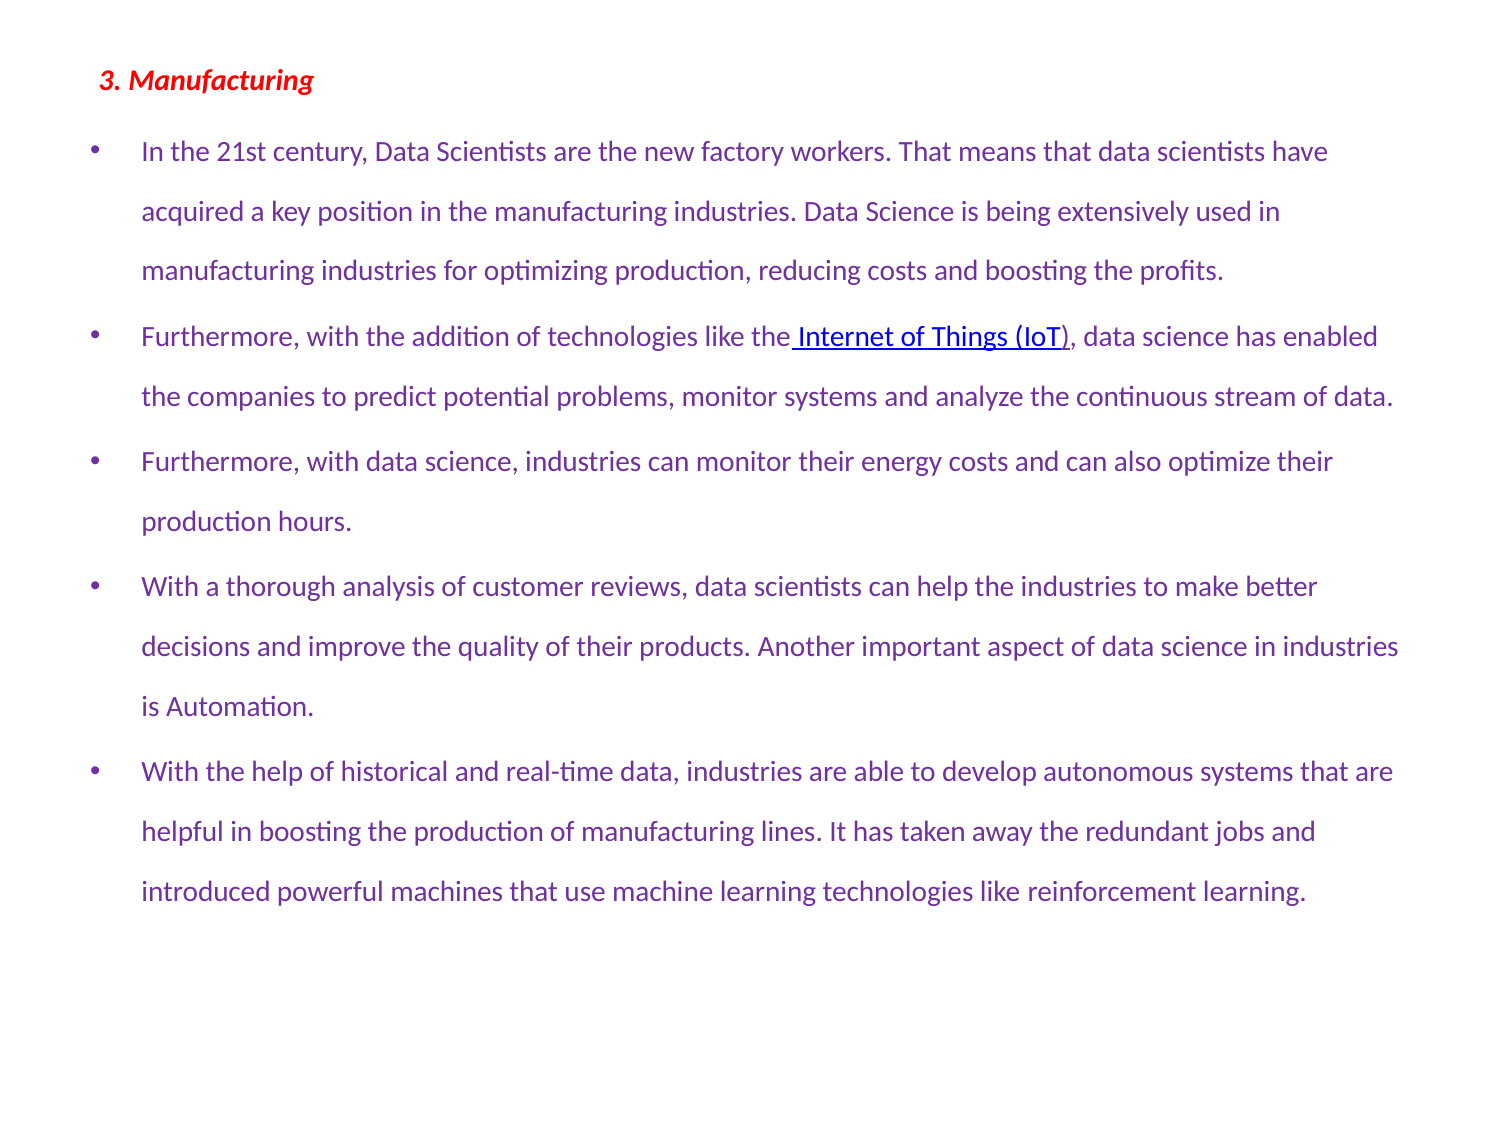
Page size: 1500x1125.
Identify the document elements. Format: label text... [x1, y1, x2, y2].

title 3. Manufacturing [75, 45, 1425, 99]
list In the 21st century, Data Scientists are the new factory workers. That means that data scientists have acquired a key position in the manufacturing industries. Data Science is being extensively used in manufacturing industries for optimizing production, reducing costs and boosting the profits. Furthermore, with the addition of technologies like the Internet of Things (IoT), data science has enabled the companies to predict potential problems, monitor systems and analyze the continuous stream of data. Furthermore, with data science, industries can monitor their energy costs and can also optimize their production hours. With a thorough analysis of customer reviews, data scientists can help the industries to make better decisions and improve the quality of their products. Another important aspect of data science in industries is Automation. With the help of historical and real-time data, industries are able to develop autonomous systems that are helpful in boosting the production of manufacturing lines. It has taken away the redundant jobs and introduced powerful machines that use machine learning technologies like reinforcement learning. [75, 99, 1425, 1005]
